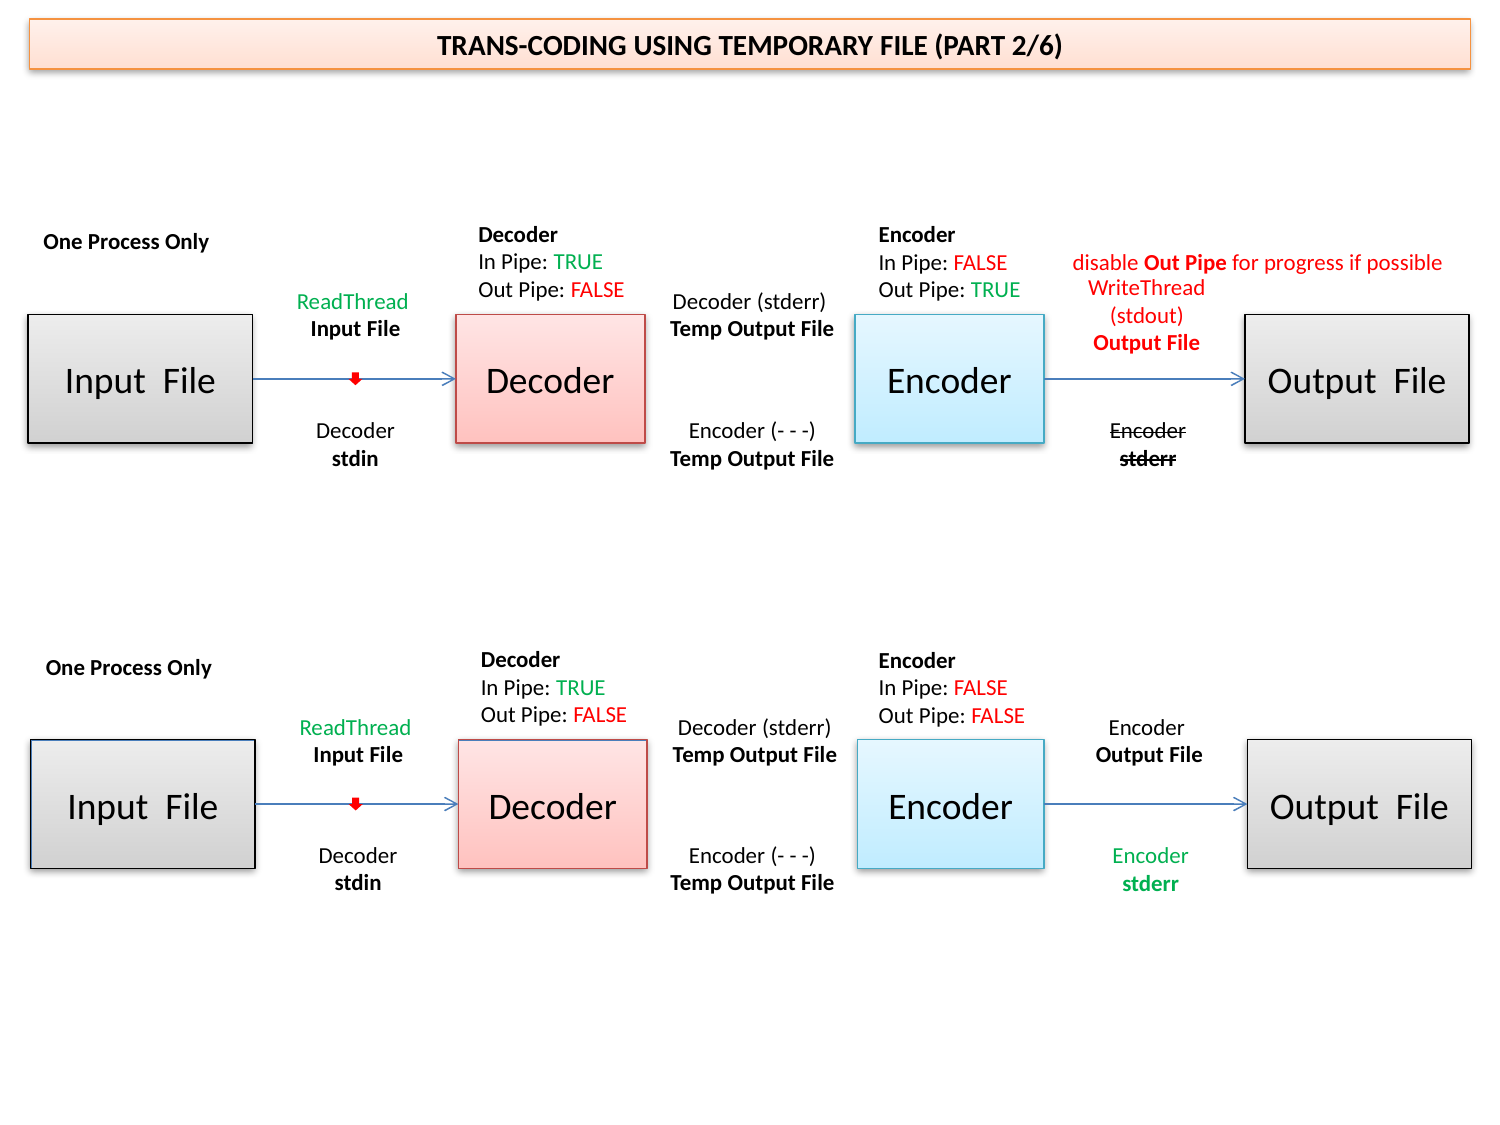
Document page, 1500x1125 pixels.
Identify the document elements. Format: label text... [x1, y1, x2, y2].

text_box Decoder stdin [255, 804, 461, 932]
text_box Output File [1250, 314, 1470, 444]
text_box Decoder stdin [252, 378, 459, 508]
text_box [347, 795, 365, 803]
text_box Decoder (stderr) Temp Output File [652, 675, 858, 805]
text_box One Process Only [30, 633, 458, 699]
text_box Encoder In Pipe: FALSE Out Pipe: TRUE [853, 208, 1046, 315]
text_box Decoder In Pipe: TRUE Out Pipe: FALSE [458, 633, 650, 739]
text_box Encoder In Pipe: FALSE Out Pipe: FALSE [856, 633, 1048, 740]
text_box disable Out Pipe for progress if possible [1046, 229, 1470, 294]
text_box ReadThread Input File [252, 274, 459, 378]
text_box Output File [1253, 739, 1472, 869]
text_box Encoder [857, 740, 1045, 869]
text_box Encoder [856, 315, 1045, 444]
text_box Input File [30, 739, 256, 869]
text_box Encoder stderr [1045, 378, 1251, 508]
text_box Encoder Output File [1046, 675, 1253, 805]
text_box Encoder (- - -) Temp Output File [649, 378, 856, 508]
text_box TRANS-CODING USING TEMPORARY FILE (PART 2/6) [29, 18, 1471, 70]
text_box Decoder [459, 314, 646, 444]
text_box Decoder (stderr) Temp Output File [649, 248, 856, 378]
text_box Encoder (- - -) Temp Output File [649, 804, 856, 932]
text_box [347, 370, 364, 377]
text_box WriteThread (stdout) Output File [1044, 294, 1250, 378]
text_box Decoder In Pipe: TRUE Out Pipe: FALSE [455, 208, 648, 314]
text_box One Process Only [28, 208, 456, 274]
text_box Decoder [459, 739, 648, 869]
text_box Encoder stderr [1048, 805, 1254, 932]
text_box Input File [27, 314, 252, 444]
text_box ReadThread Input File [257, 699, 459, 803]
